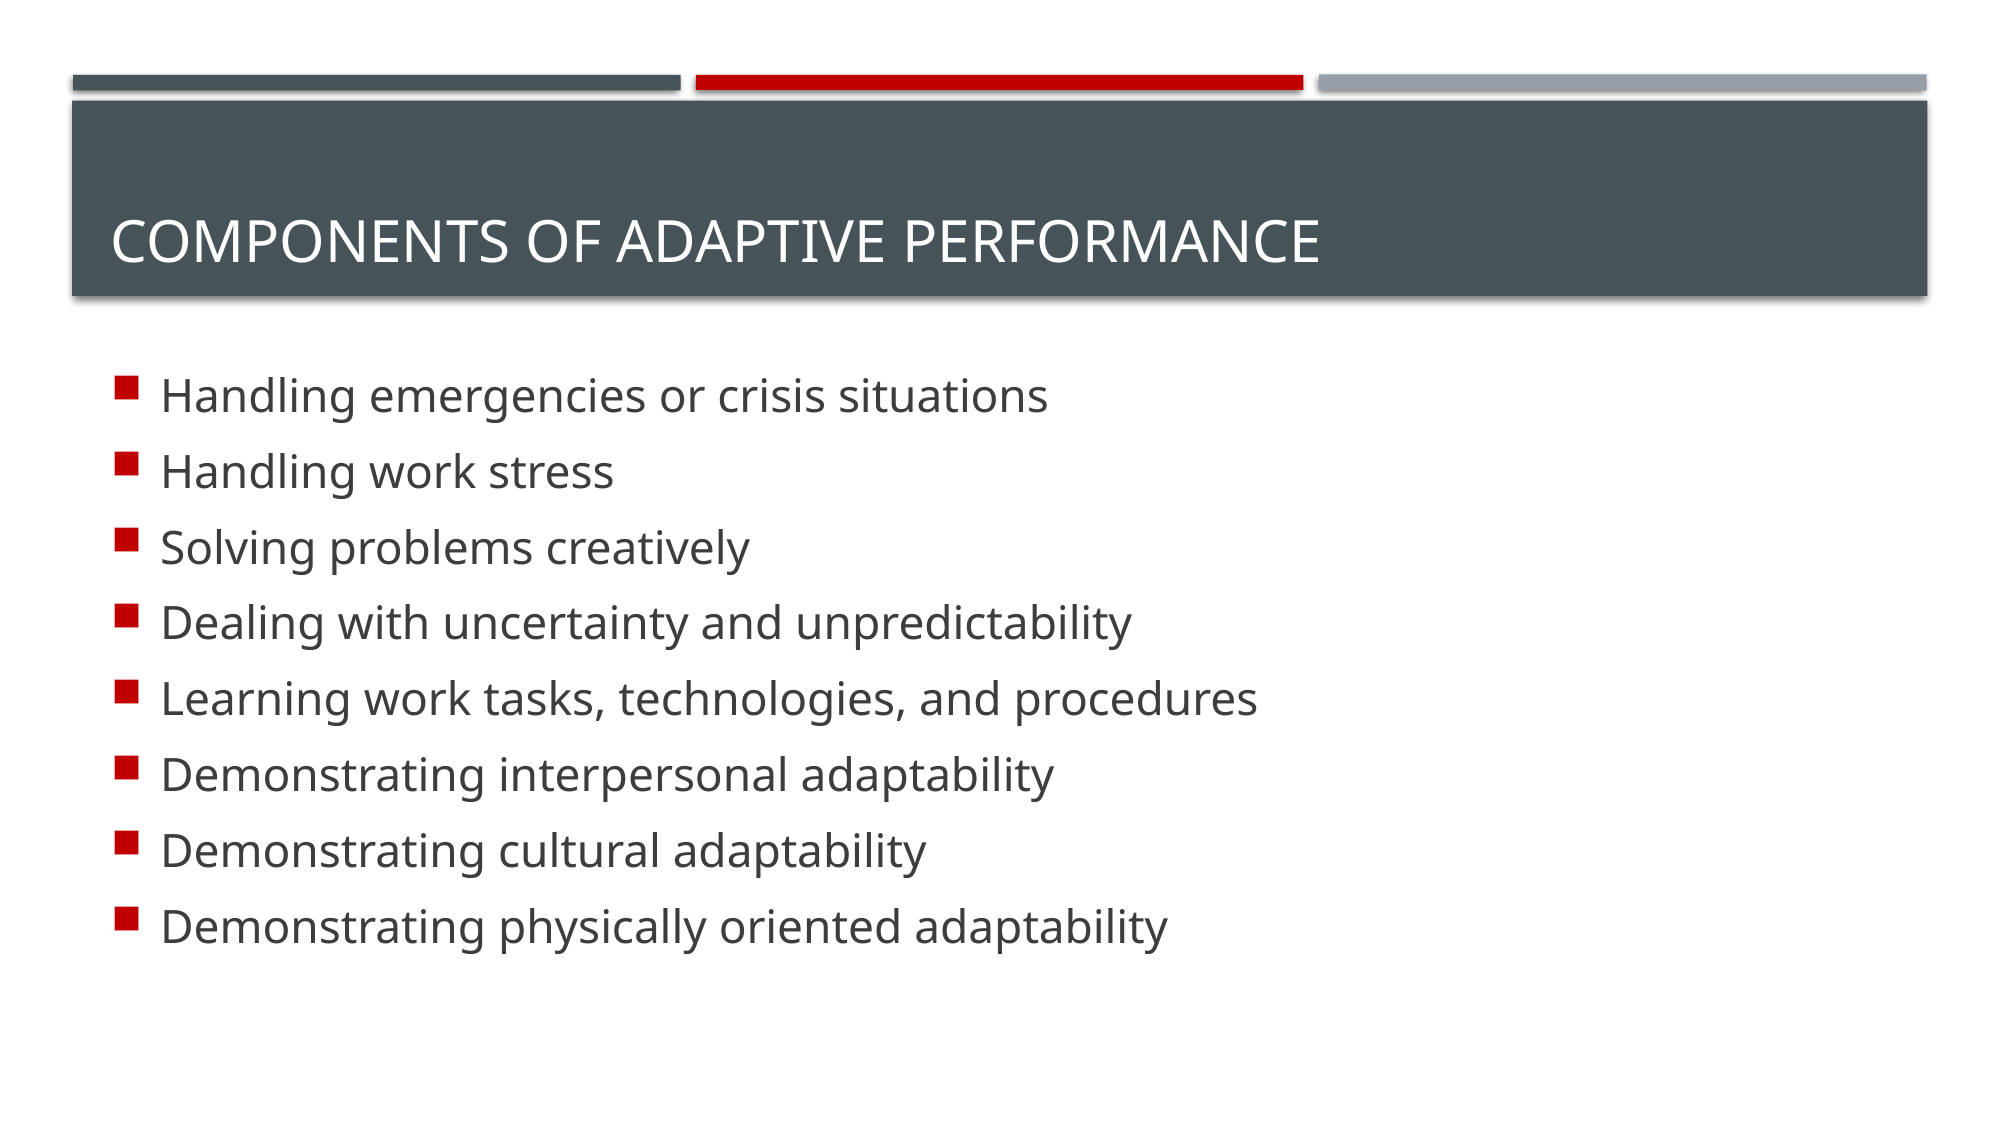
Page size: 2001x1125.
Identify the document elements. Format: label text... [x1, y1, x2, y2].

title Components of Adaptive Performance [95, 115, 1905, 282]
list Handling emergencies or crisis situations Handling work stress Solving problems creatively Dealing with uncertainty and unpredictability Learning work tasks, technologies, and procedures Demonstrating interpersonal adaptability Demonstrating cultural adaptability Demonstrating physically oriented adaptability [95, 357, 1905, 962]
